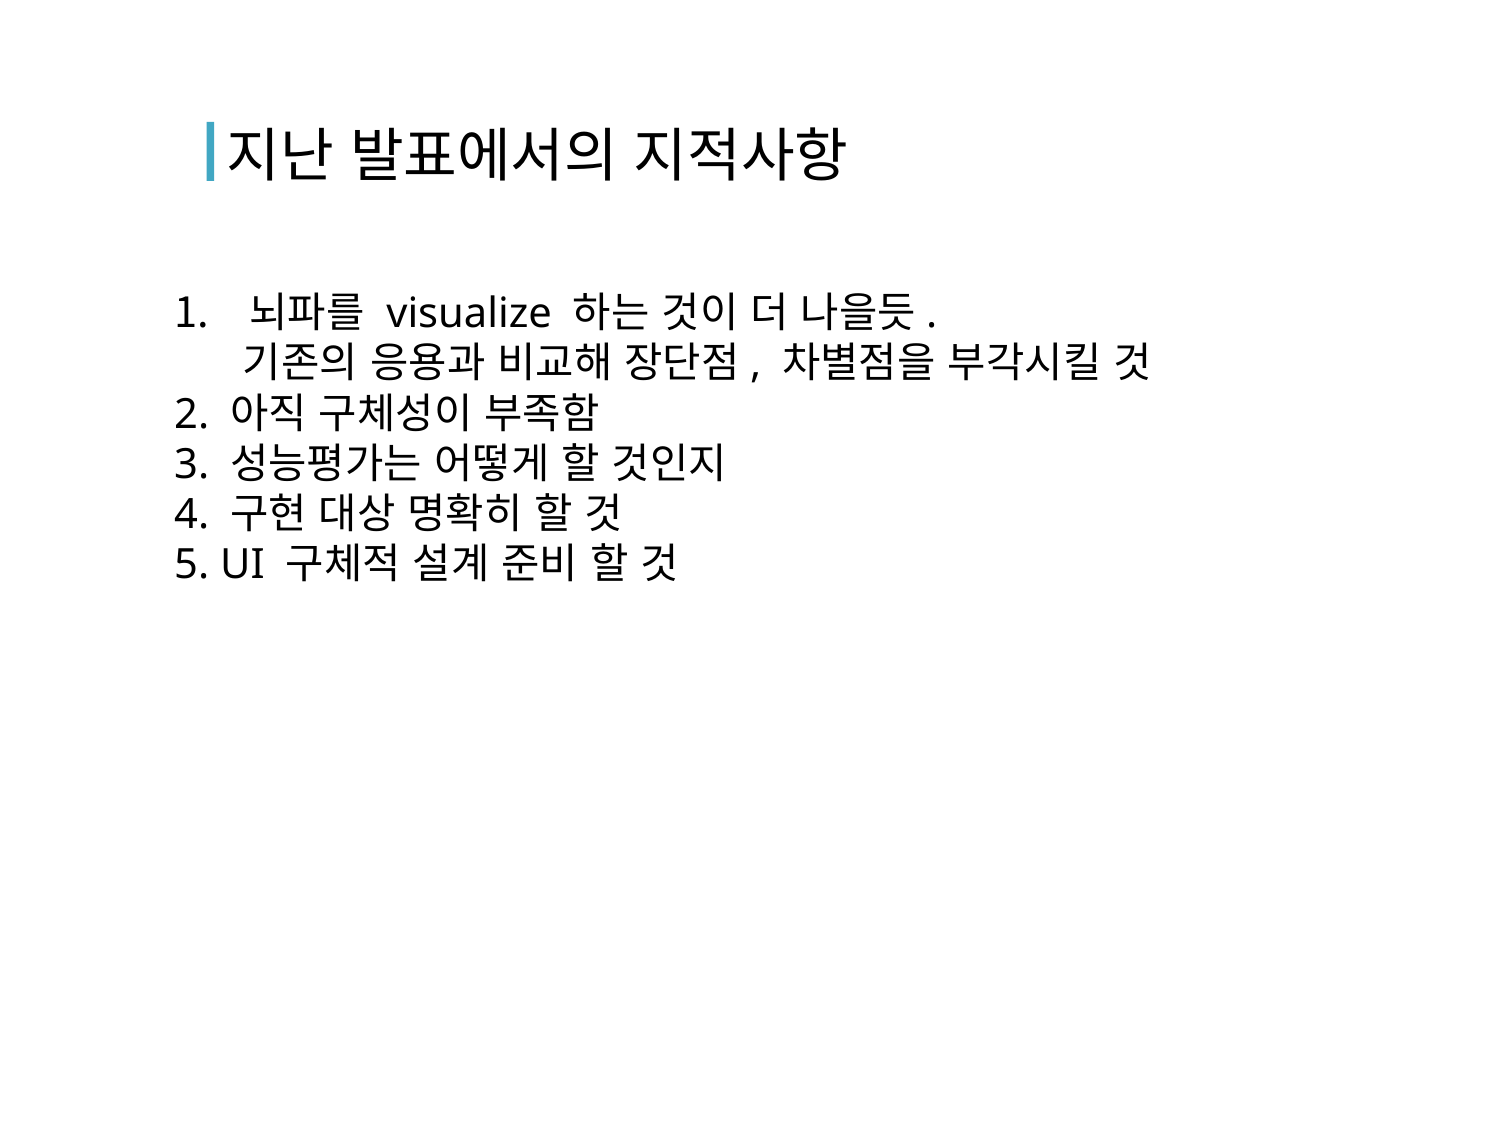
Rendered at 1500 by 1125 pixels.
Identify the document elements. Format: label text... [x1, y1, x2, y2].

text_box 지난 발표에서의 지적사항 [212, 110, 1093, 196]
text_box 뇌파를 visualize 하는 것이 더 나을듯. 기존의 응용과 비교해 장단점, 차별점을 부각시킬 것 2. 아직 구체성이 부족함 3. 성능평가는 어떻게 할 것인지 4. 구현 대상 명확히 할 것 5. UI 구체적 설계 준비 할 것 [159, 278, 1365, 594]
text_box [205, 120, 212, 183]
